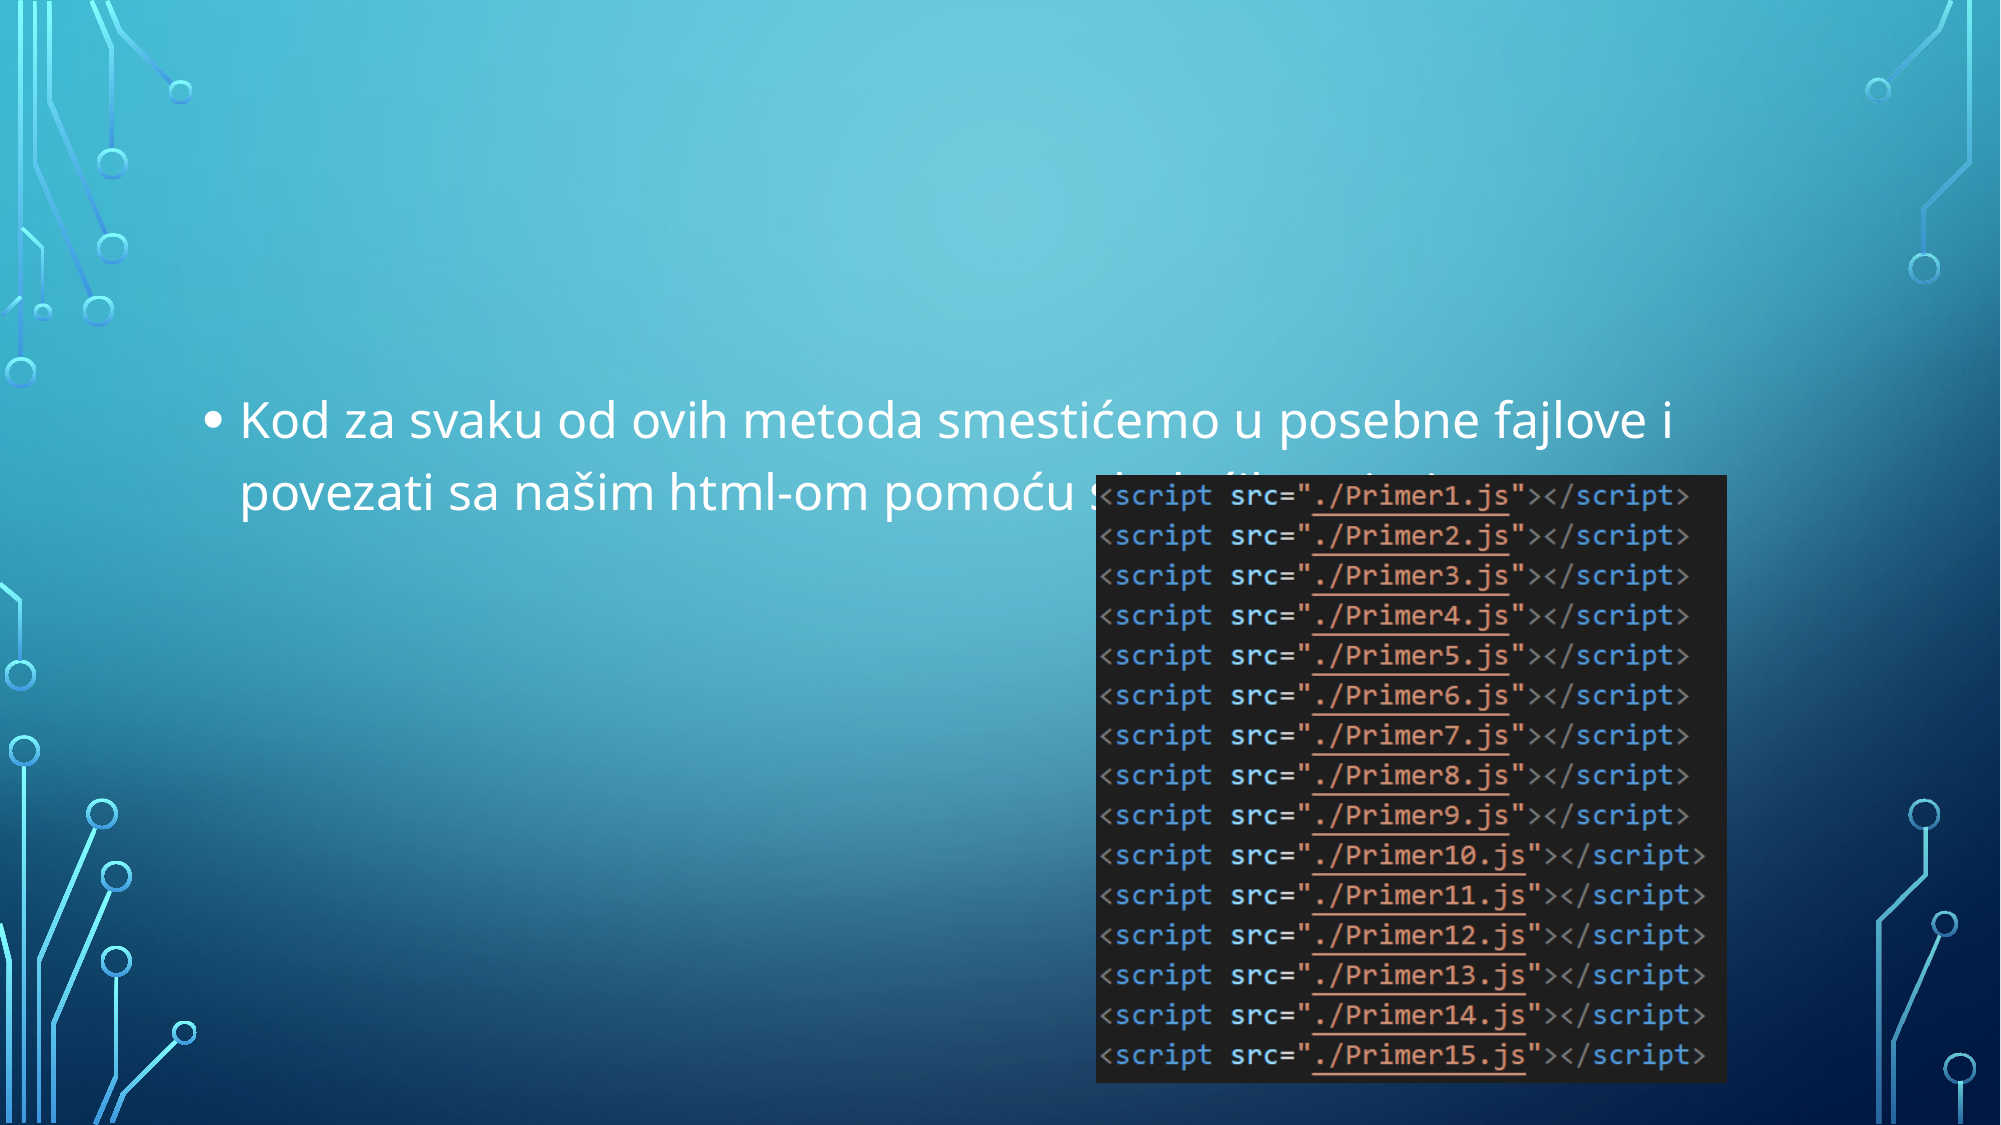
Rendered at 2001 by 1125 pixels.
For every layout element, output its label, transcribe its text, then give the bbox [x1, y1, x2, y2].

list Kod za svaku od ovih metoda smestićemo u posebne fajlove i povezati sa našim html-om pomoću sledećih scripti: [187, 369, 1813, 950]
picture [1096, 475, 1728, 1083]
